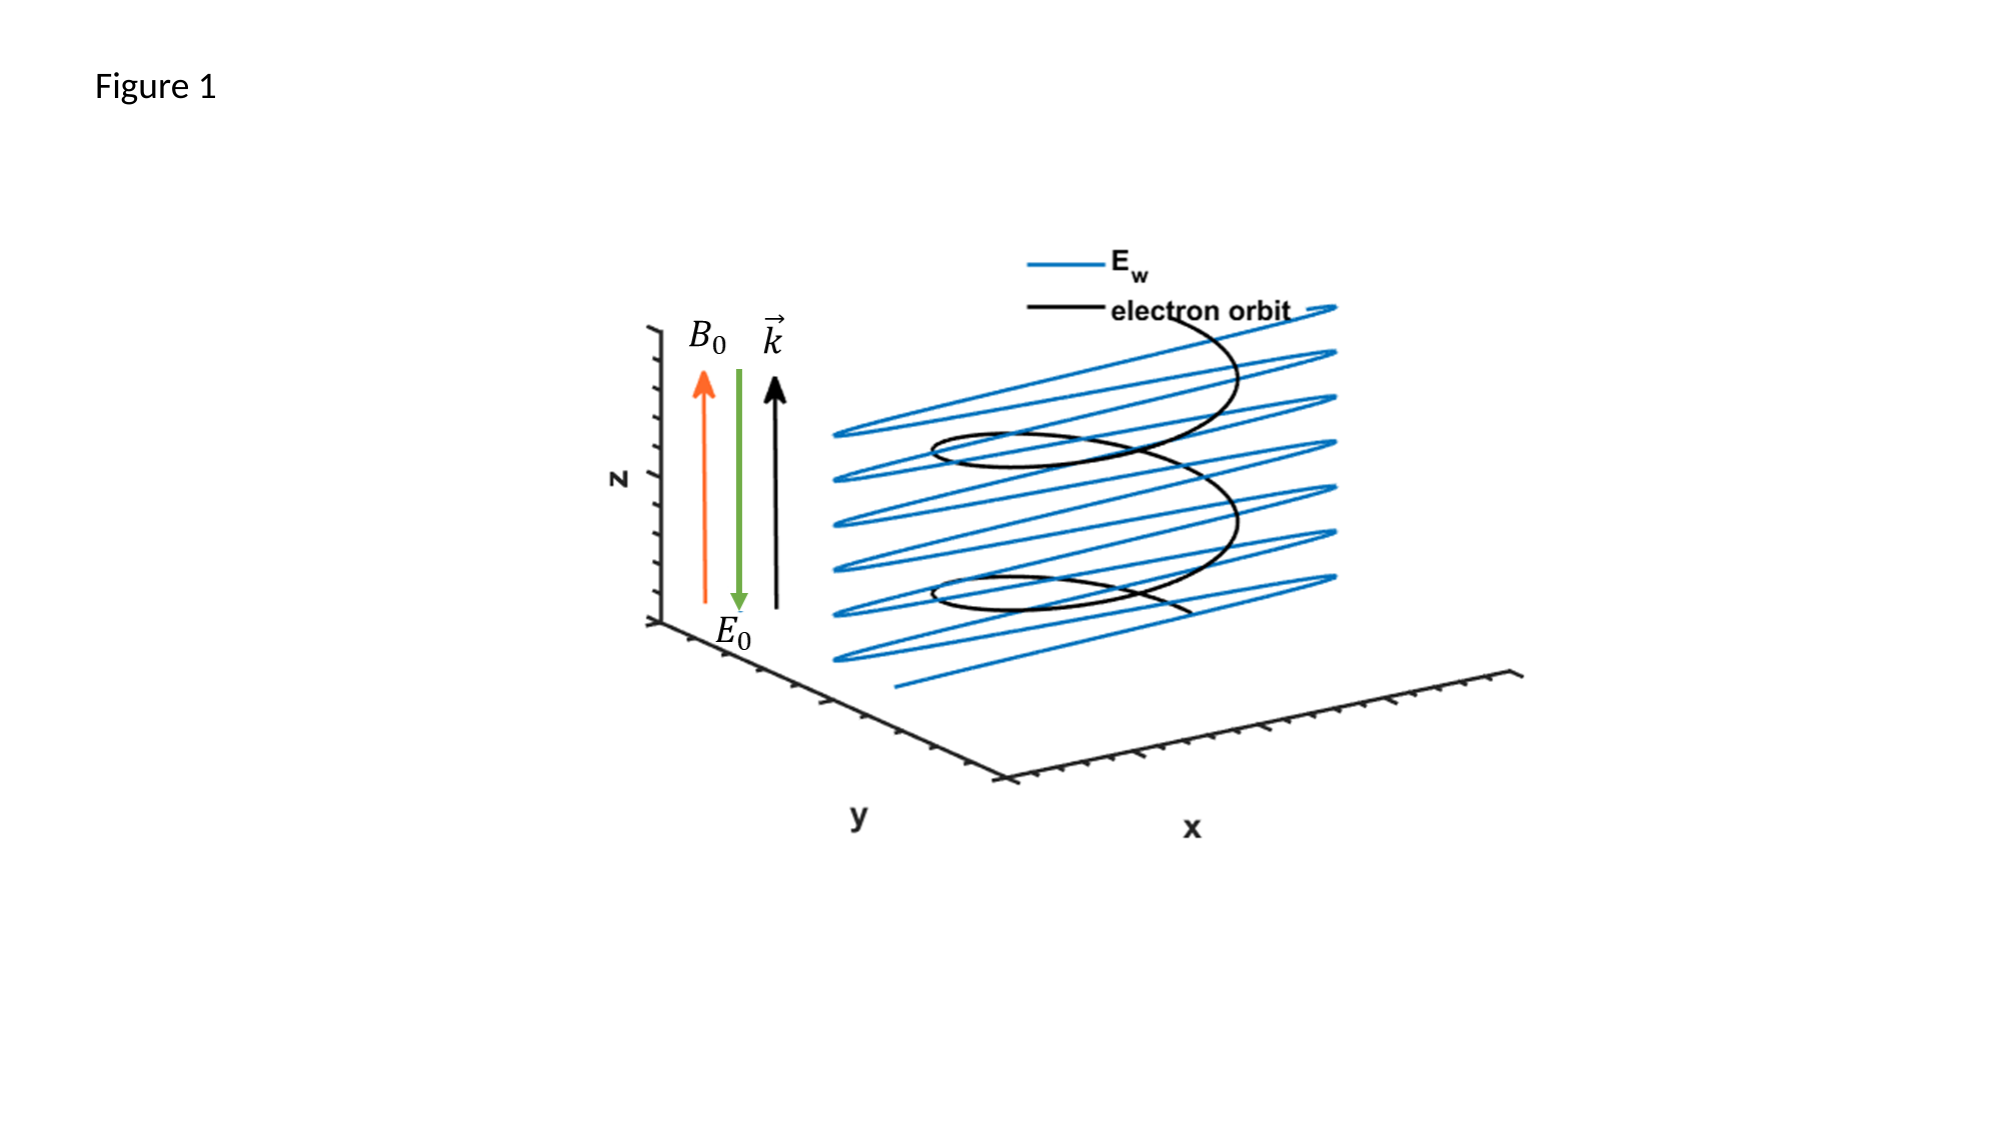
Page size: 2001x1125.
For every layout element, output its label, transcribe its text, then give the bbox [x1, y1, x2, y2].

picture [518, 106, 1613, 928]
text_box Figure 1 [80, 53, 306, 113]
